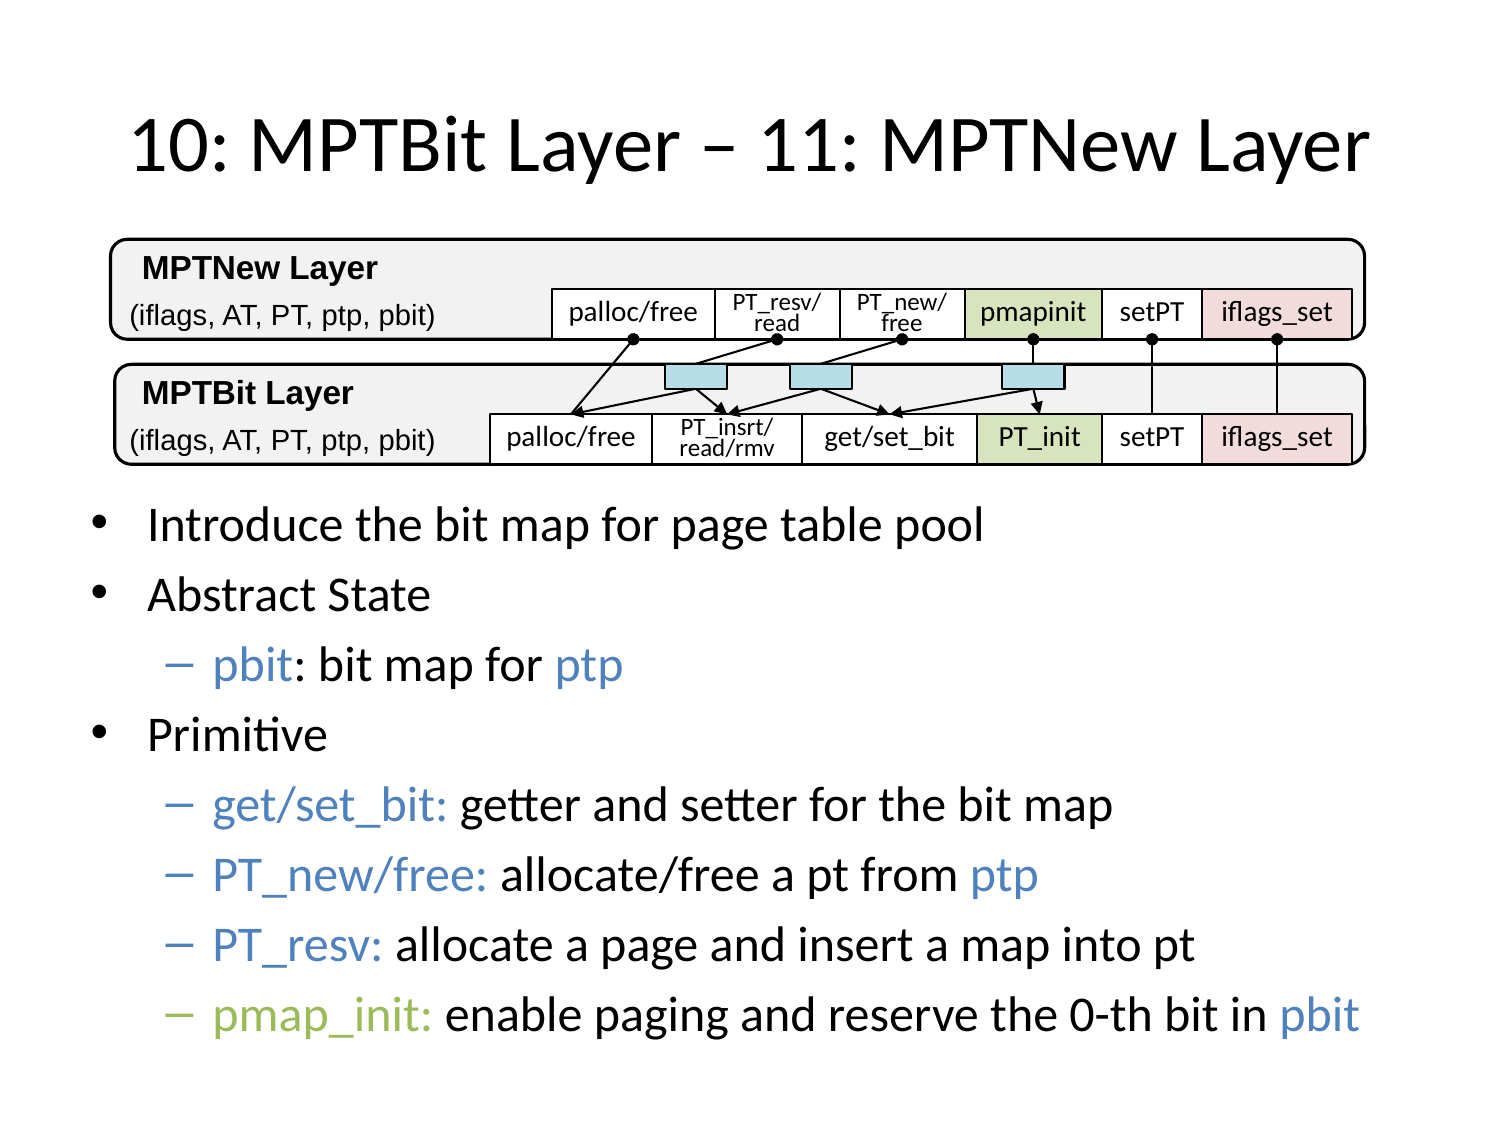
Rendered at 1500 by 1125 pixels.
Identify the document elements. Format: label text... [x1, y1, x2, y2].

list Introduce the bit map for page table pool Abstract State pbit: bit map for ptp Primitive get/set_bit: getter and setter for the bit map PT_new/free: allocate/free a pt from ptp PT_resv: allocate a page and insert a map into pt pmap_init: enable paging and reserve the 0-th bit in pbit [75, 484, 1426, 1069]
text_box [110, 238, 1365, 465]
title 10: MPTBit Layer – 11: MPTNew Layer [75, 45, 1425, 233]
